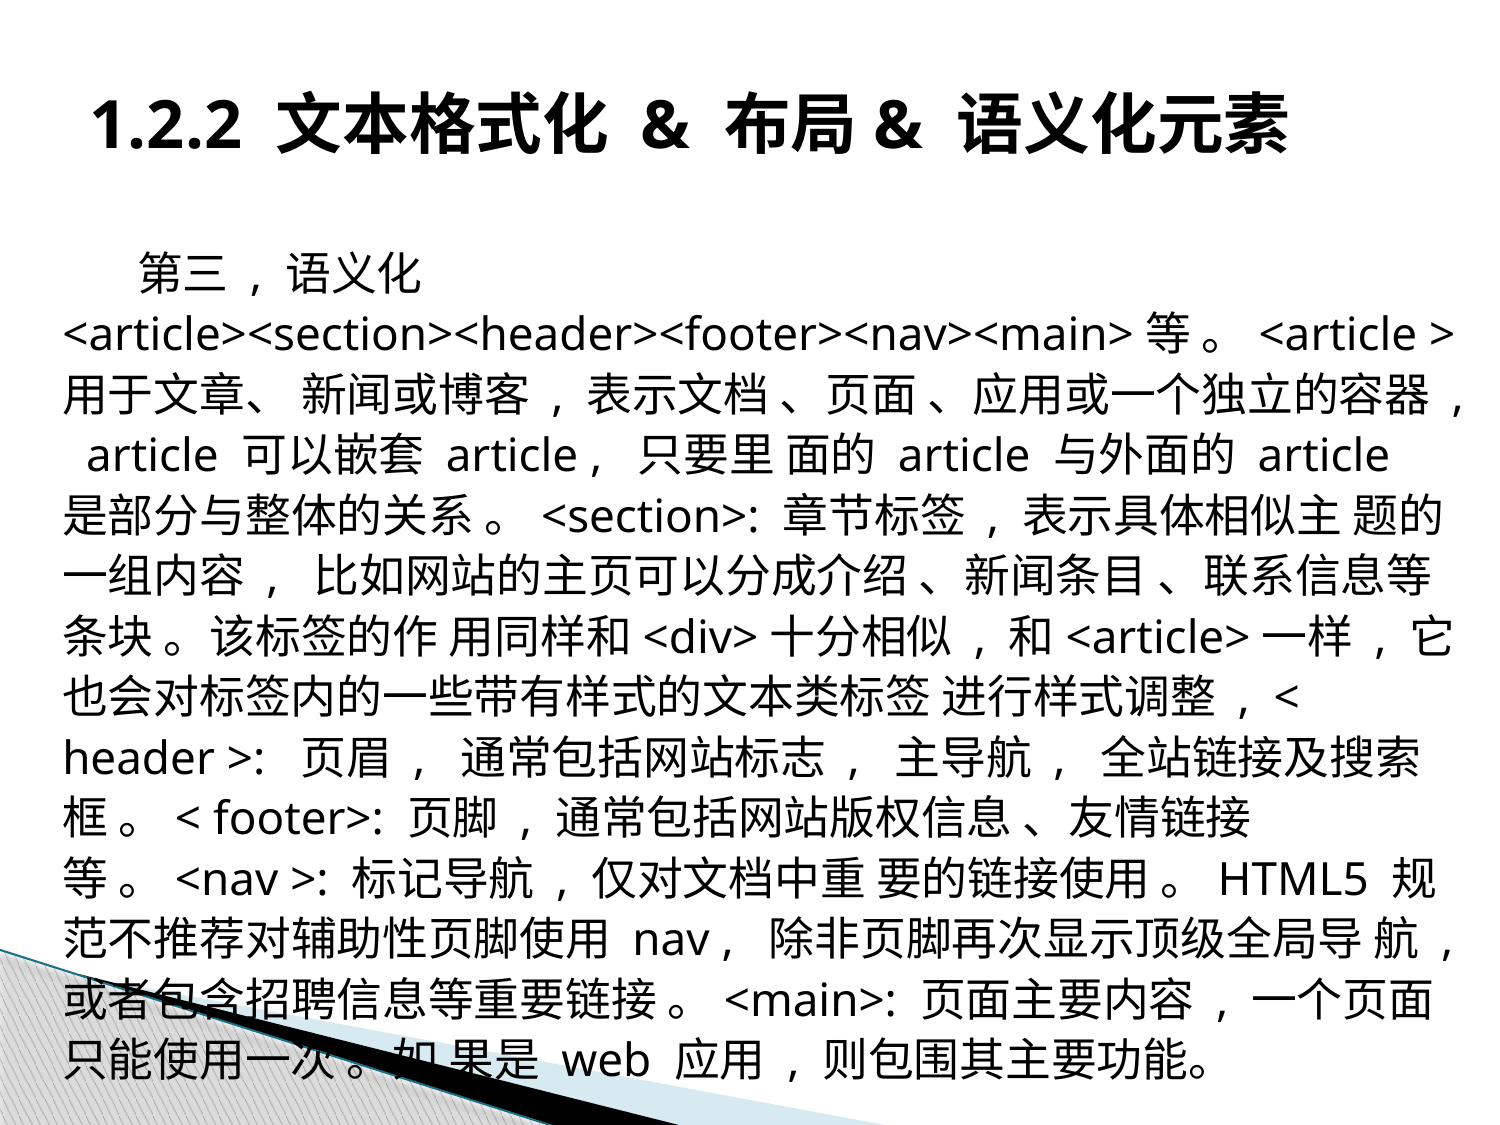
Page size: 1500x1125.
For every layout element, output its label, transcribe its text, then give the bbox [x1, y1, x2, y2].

list 第三 , 语义化<article><section><header><footer><nav><main>等 。<article >用于文章、 新闻或博客 , 表示文档 、页面 、应用或一个独立的容器 , article 可以嵌套 article , 只要里 面的 article 与外面的 article 是部分与整体的关系 。<section>: 章节标签 , 表示具体相似主 题的一组内容 , 比如网站的主页可以分成介绍 、新闻条目 、联系信息等条块 。该标签的作 用同样和<div>十分相似 , 和<article>一样 , 它也会对标签内的一些带有样式的文本类标签 进行样式调整 , < header >: 页眉 , 通常包括网站标志 , 主导航 , 全站链接及搜索框 。< footer>: 页脚 , 通常包括网站版权信息 、友情链接等 。<nav >: 标记导航 , 仅对文档中重 要的链接使用 。HTML5 规范不推荐对辅助性页脚使用 nav , 除非页脚再次显示顶级全局导 航 , 或者包含招聘信息等重要链接 。<main>: 页面主要内容 , 一个页面只能使用一次 。如 果是 web 应用 , 则包围其主要功能。 [29, 231, 1471, 1106]
title 1.2.2 文本格式化 & 布局& 语义化元素 [75, 45, 1425, 199]
